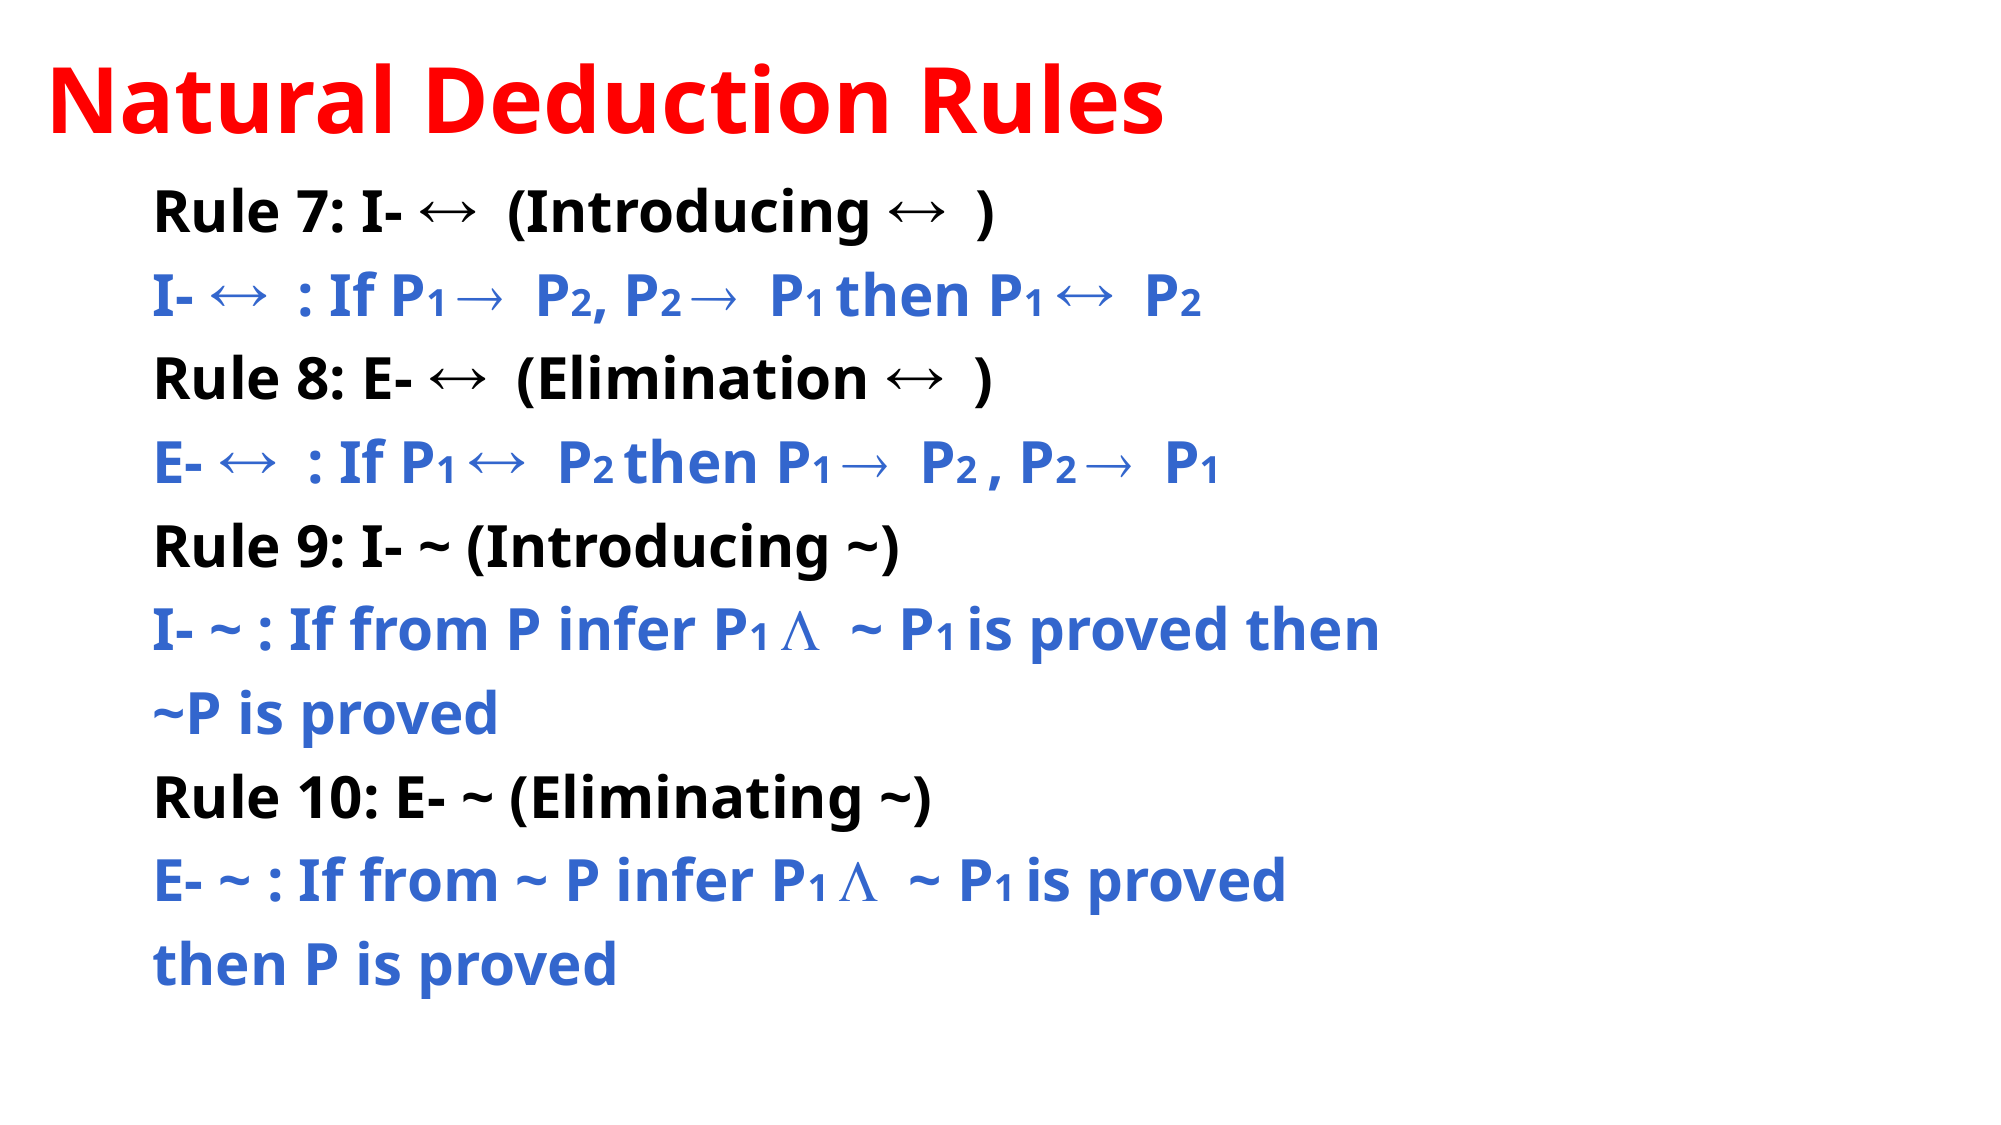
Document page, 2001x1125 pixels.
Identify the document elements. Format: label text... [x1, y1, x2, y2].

title Natural Deduction Rules [30, 33, 1756, 175]
list Rule 7: I- « (Introducing « ) I- « : If P1 ® P2, P2 ® P1 then P1 « P2 Rule 8: E- « (Elimination « ) E- « : If P1 « P2 then P1 ® P2 , P2 ® P1 Rule 9: I- ~ (Introducing ~) I- ~ : If from P infer P1 L ~ P1 is proved then ~P is proved Rule 10: E- ~ (Eliminating ~) E- ~ : If from ~ P infer P1 L ~ P1 is proved then P is proved [137, 174, 1863, 1082]
